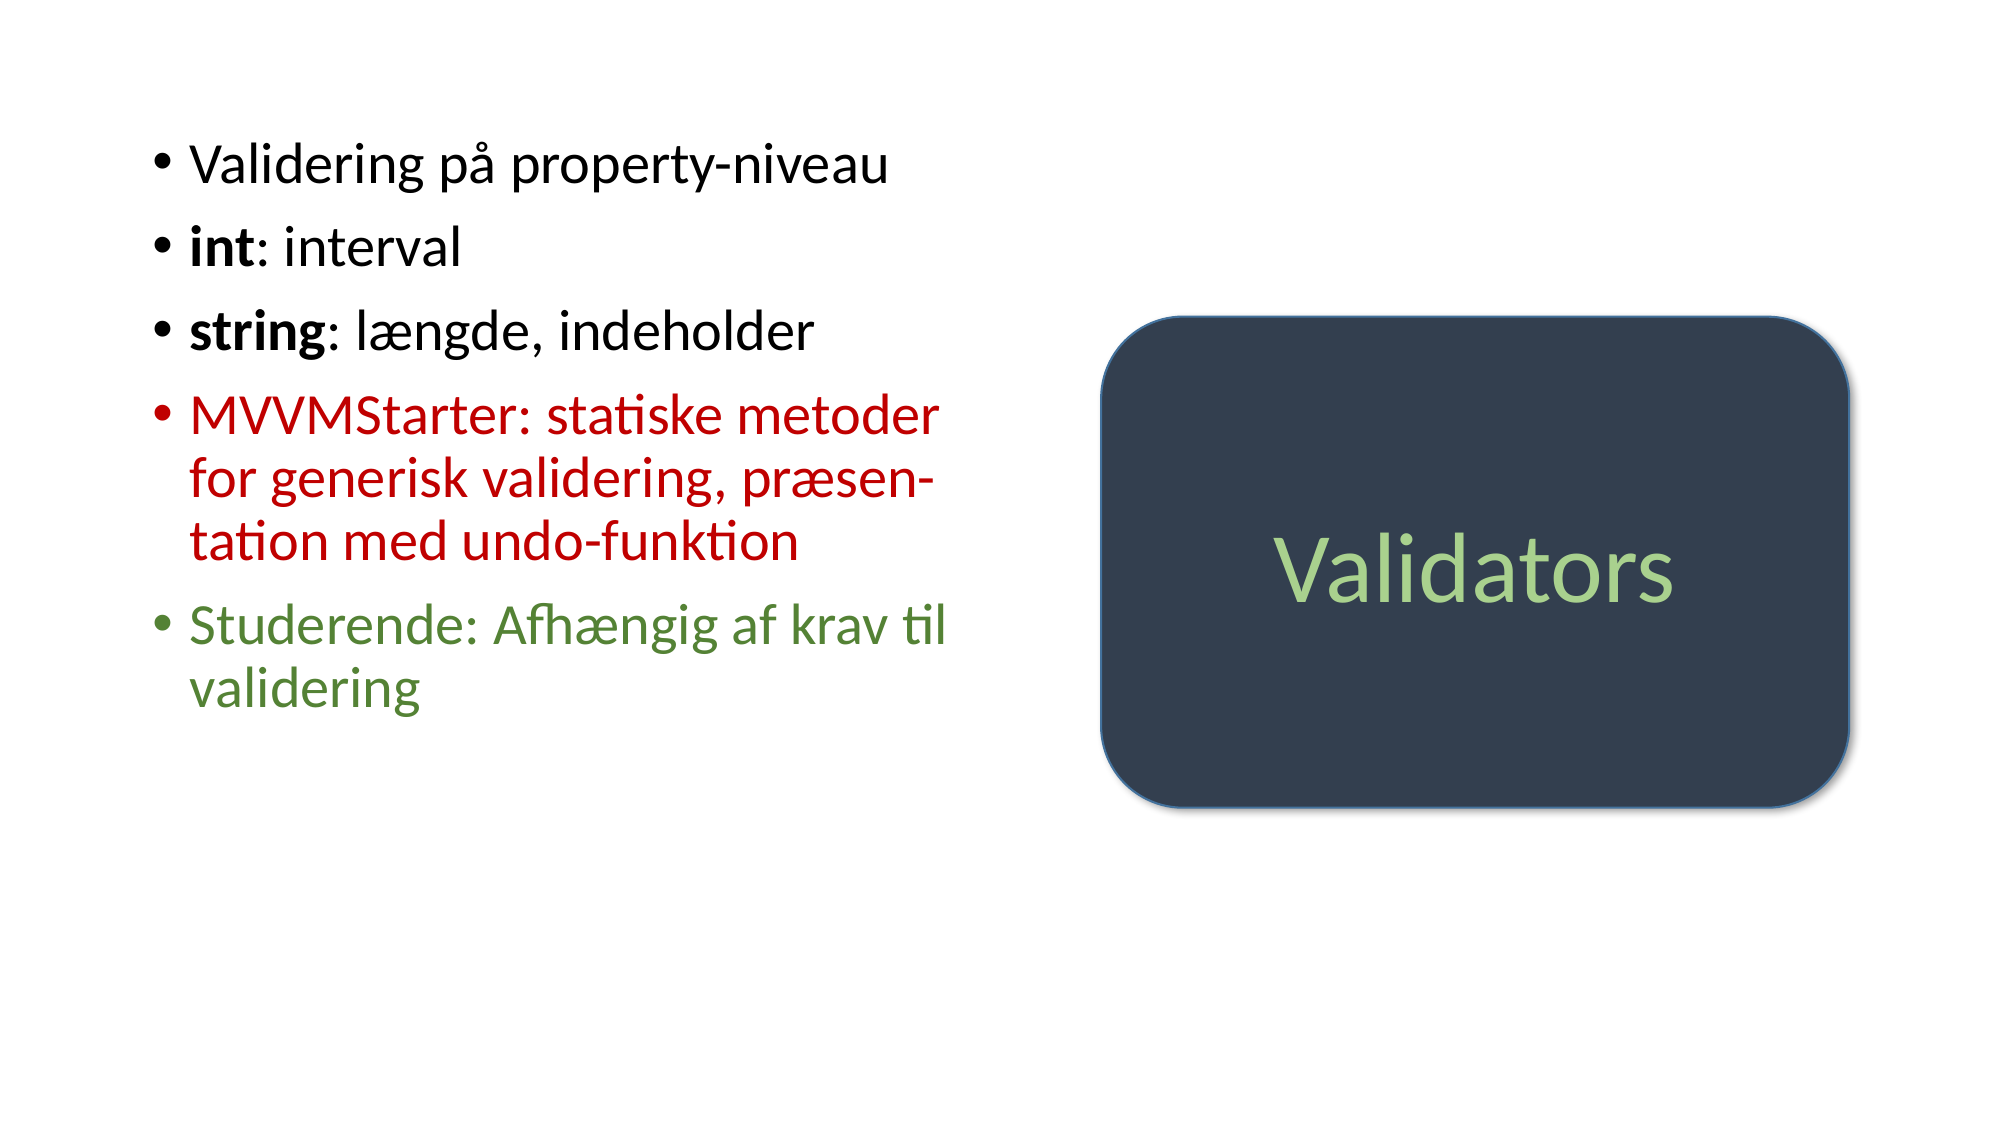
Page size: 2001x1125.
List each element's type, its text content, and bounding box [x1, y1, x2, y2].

text_box Validators [1100, 315, 1851, 809]
list Validering på property-niveau int: interval string: længde, indeholder MVVMStarter: statiske metoder for generisk validering, præsen-tation med undo-funktion Studerende: Afhængig af krav til validering [137, 125, 975, 1014]
